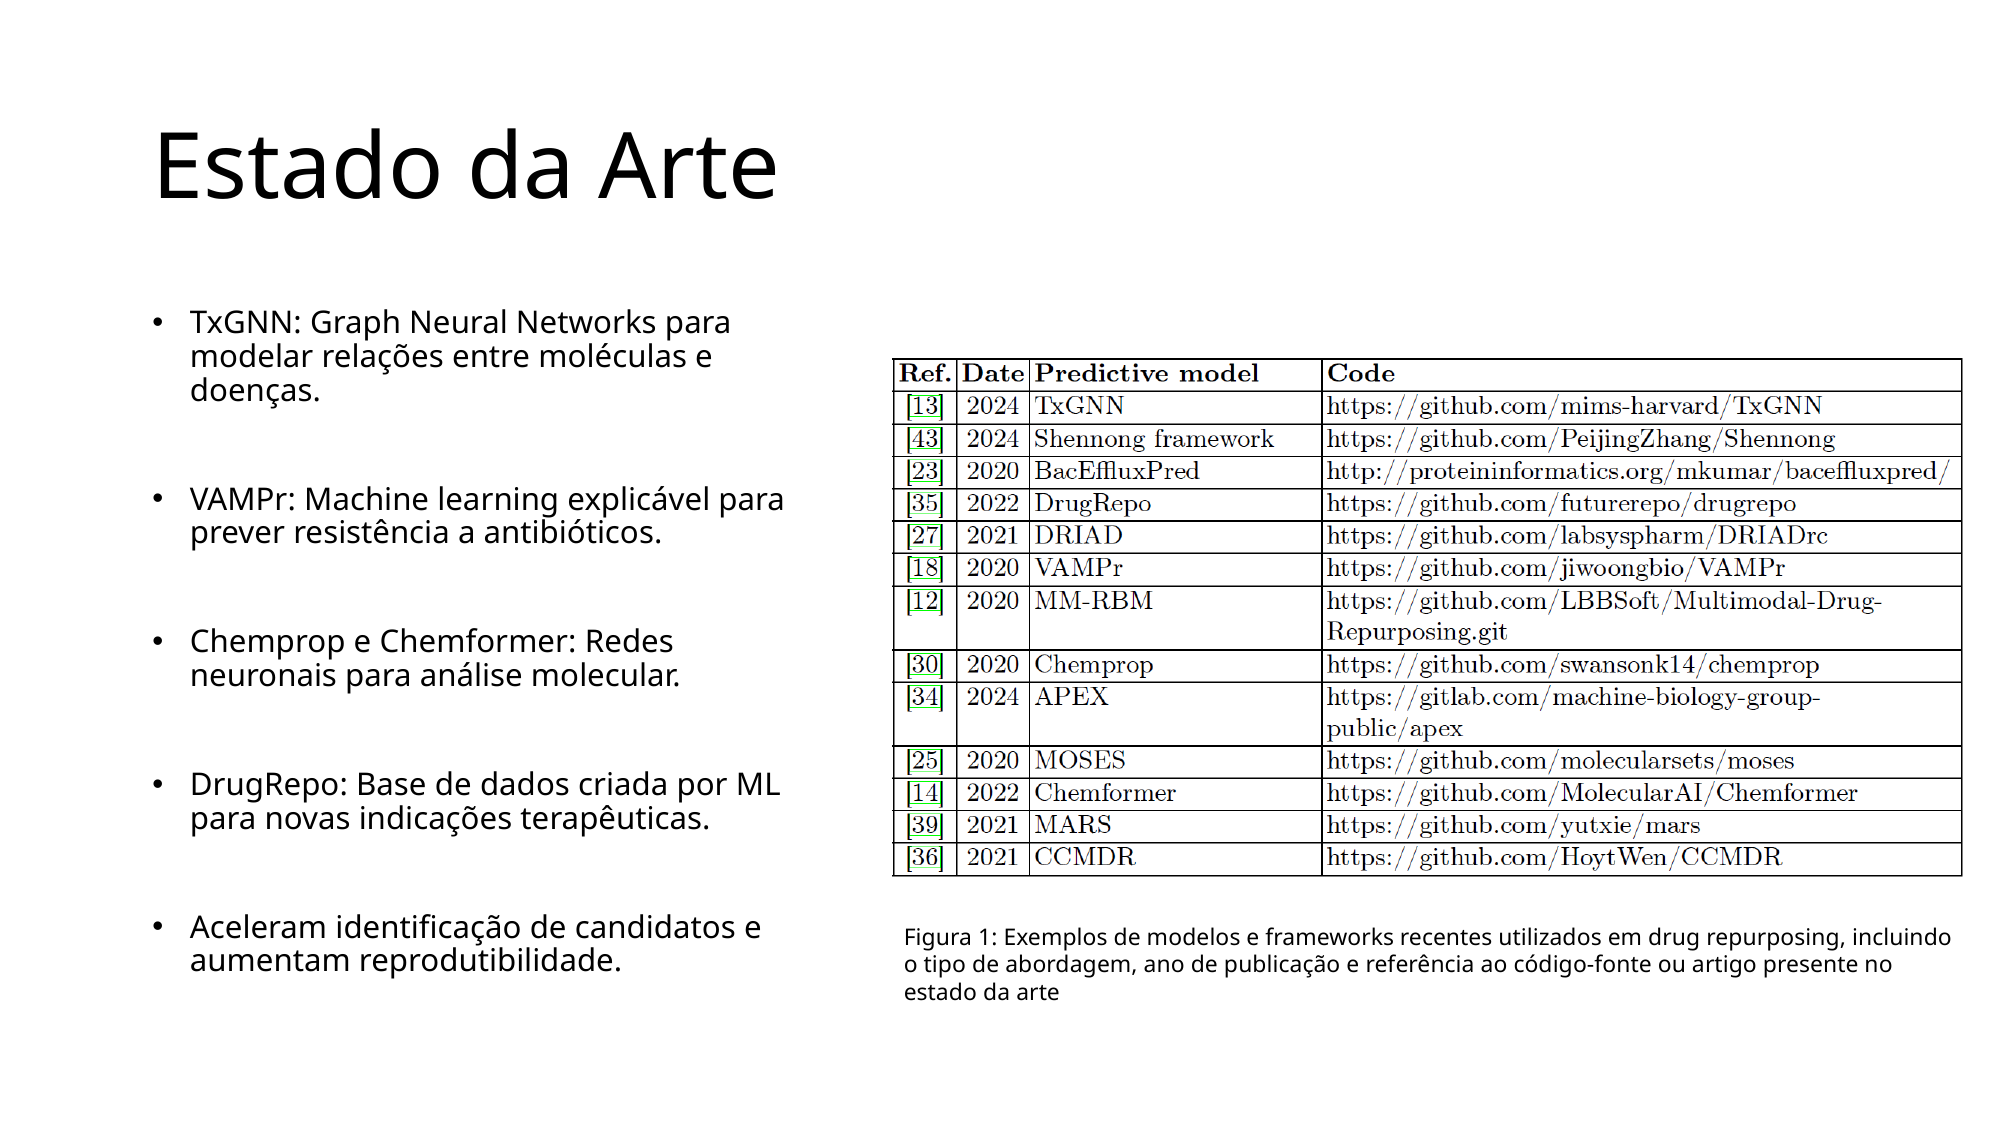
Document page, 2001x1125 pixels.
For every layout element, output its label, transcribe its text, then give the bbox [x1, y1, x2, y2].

title Estado da Arte [137, 59, 1863, 278]
picture [888, 351, 1973, 884]
text_box Figura 1: Exemplos de modelos e frameworks recentes utilizados em drug repurposing, incluindo o tipo de abordagem, ano de publicação e referência ao código-fonte ou artigo presente no estado da arte [888, 915, 1972, 1013]
list TxGNN: Graph Neural Networks para modelar relações entre moléculas e doenças. VAMPr: Machine learning explicável para prever resistência a antibióticos. Chemprop e Chemformer: Redes neuronais para análise molecular. DrugRepo: Base de dados criada por ML para novas indicações terapêuticas. Aceleram identificação de candidatos e aumentam reprodutibilidade. [137, 299, 843, 1014]
